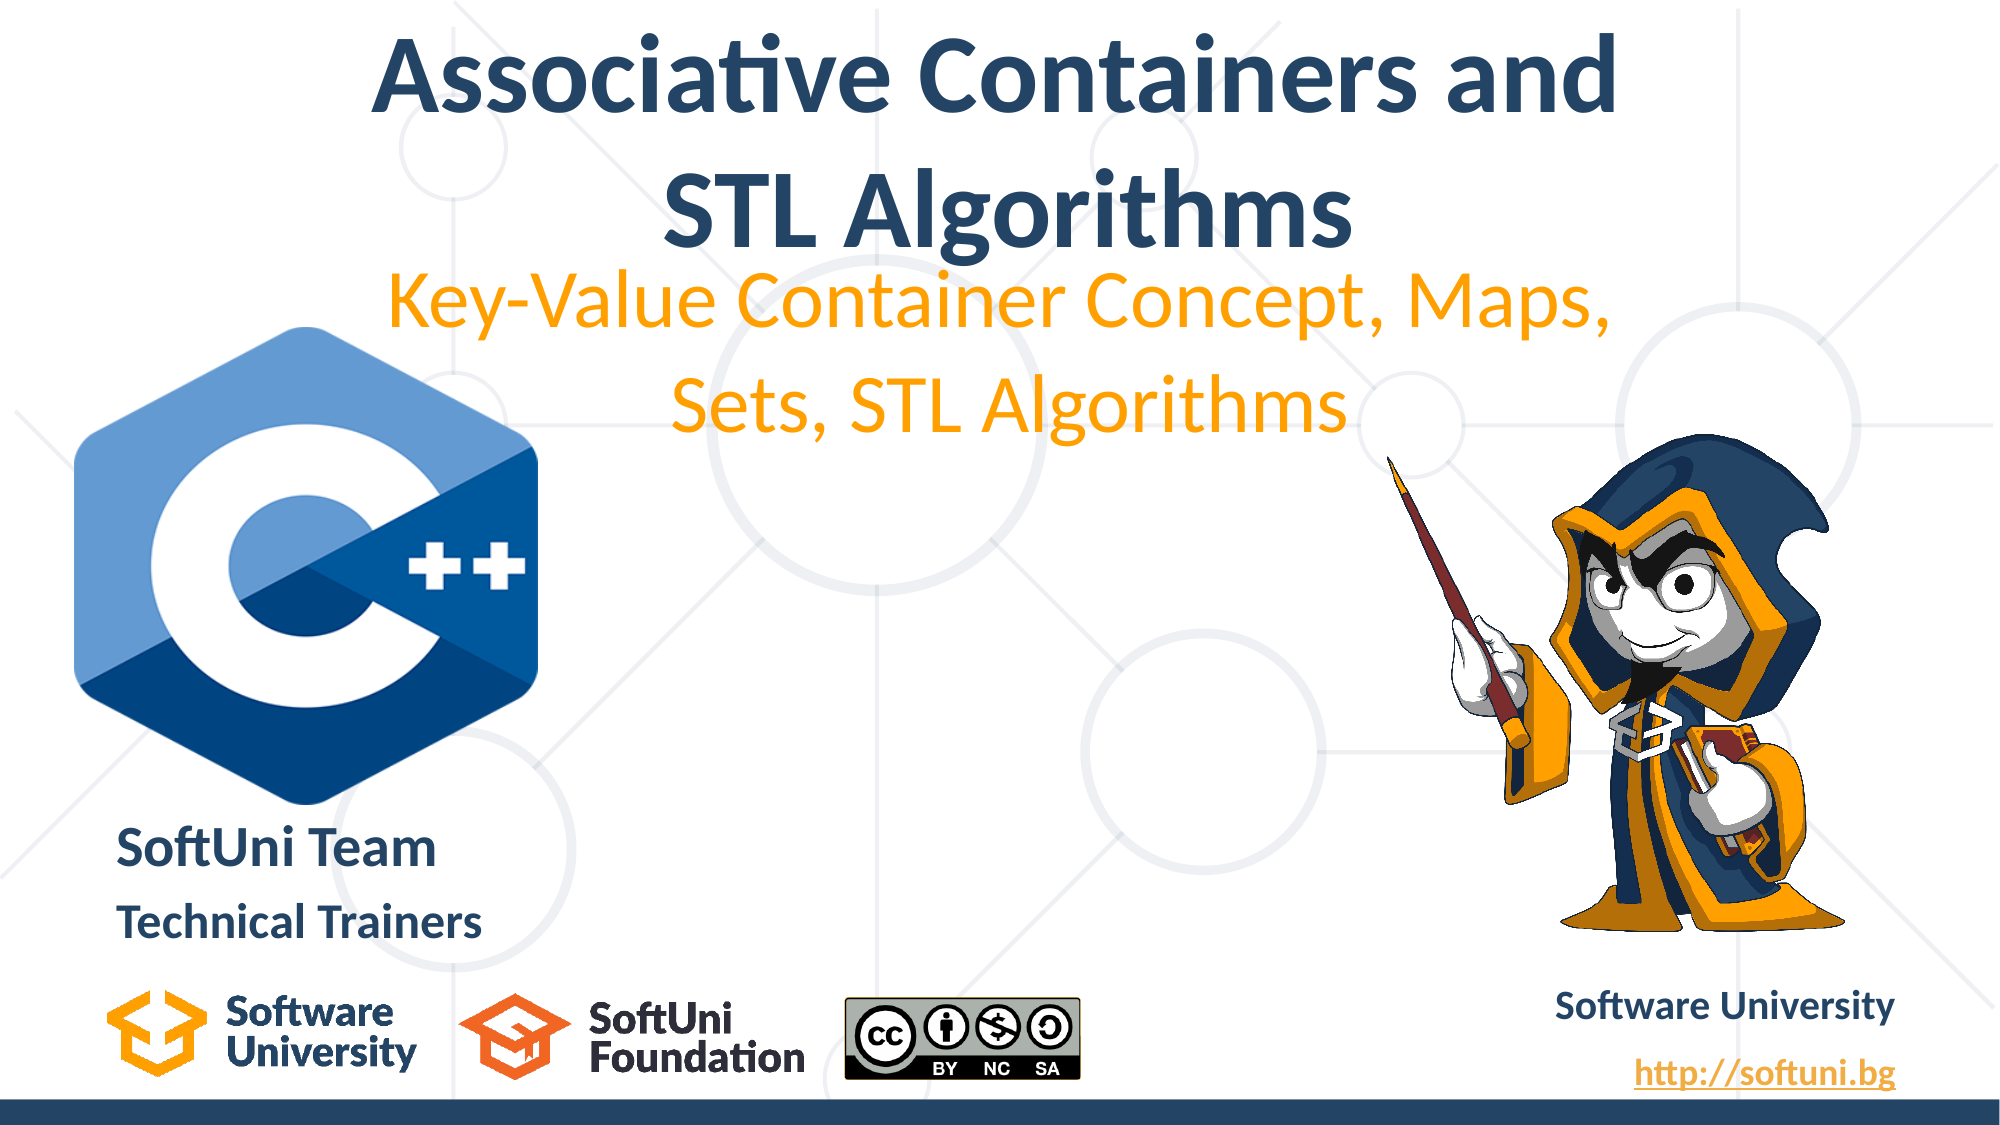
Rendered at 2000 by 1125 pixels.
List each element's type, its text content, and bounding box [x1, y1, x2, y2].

picture [107, 990, 211, 1077]
picture [845, 997, 1081, 1079]
list Software University [1417, 970, 1902, 1034]
picture [1369, 389, 1890, 953]
picture [221, 990, 417, 1077]
picture [74, 326, 538, 805]
list Technical Trainers [110, 880, 595, 954]
list http://softuni.bg [1417, 1040, 1902, 1098]
title Associative Containers and STL Algorithms [110, 62, 1909, 208]
subtitle Key-Value Container Concept, Maps, Sets, STL Algorithms [110, 233, 1910, 378]
list SoftUni Team [110, 800, 595, 880]
picture [458, 993, 804, 1080]
